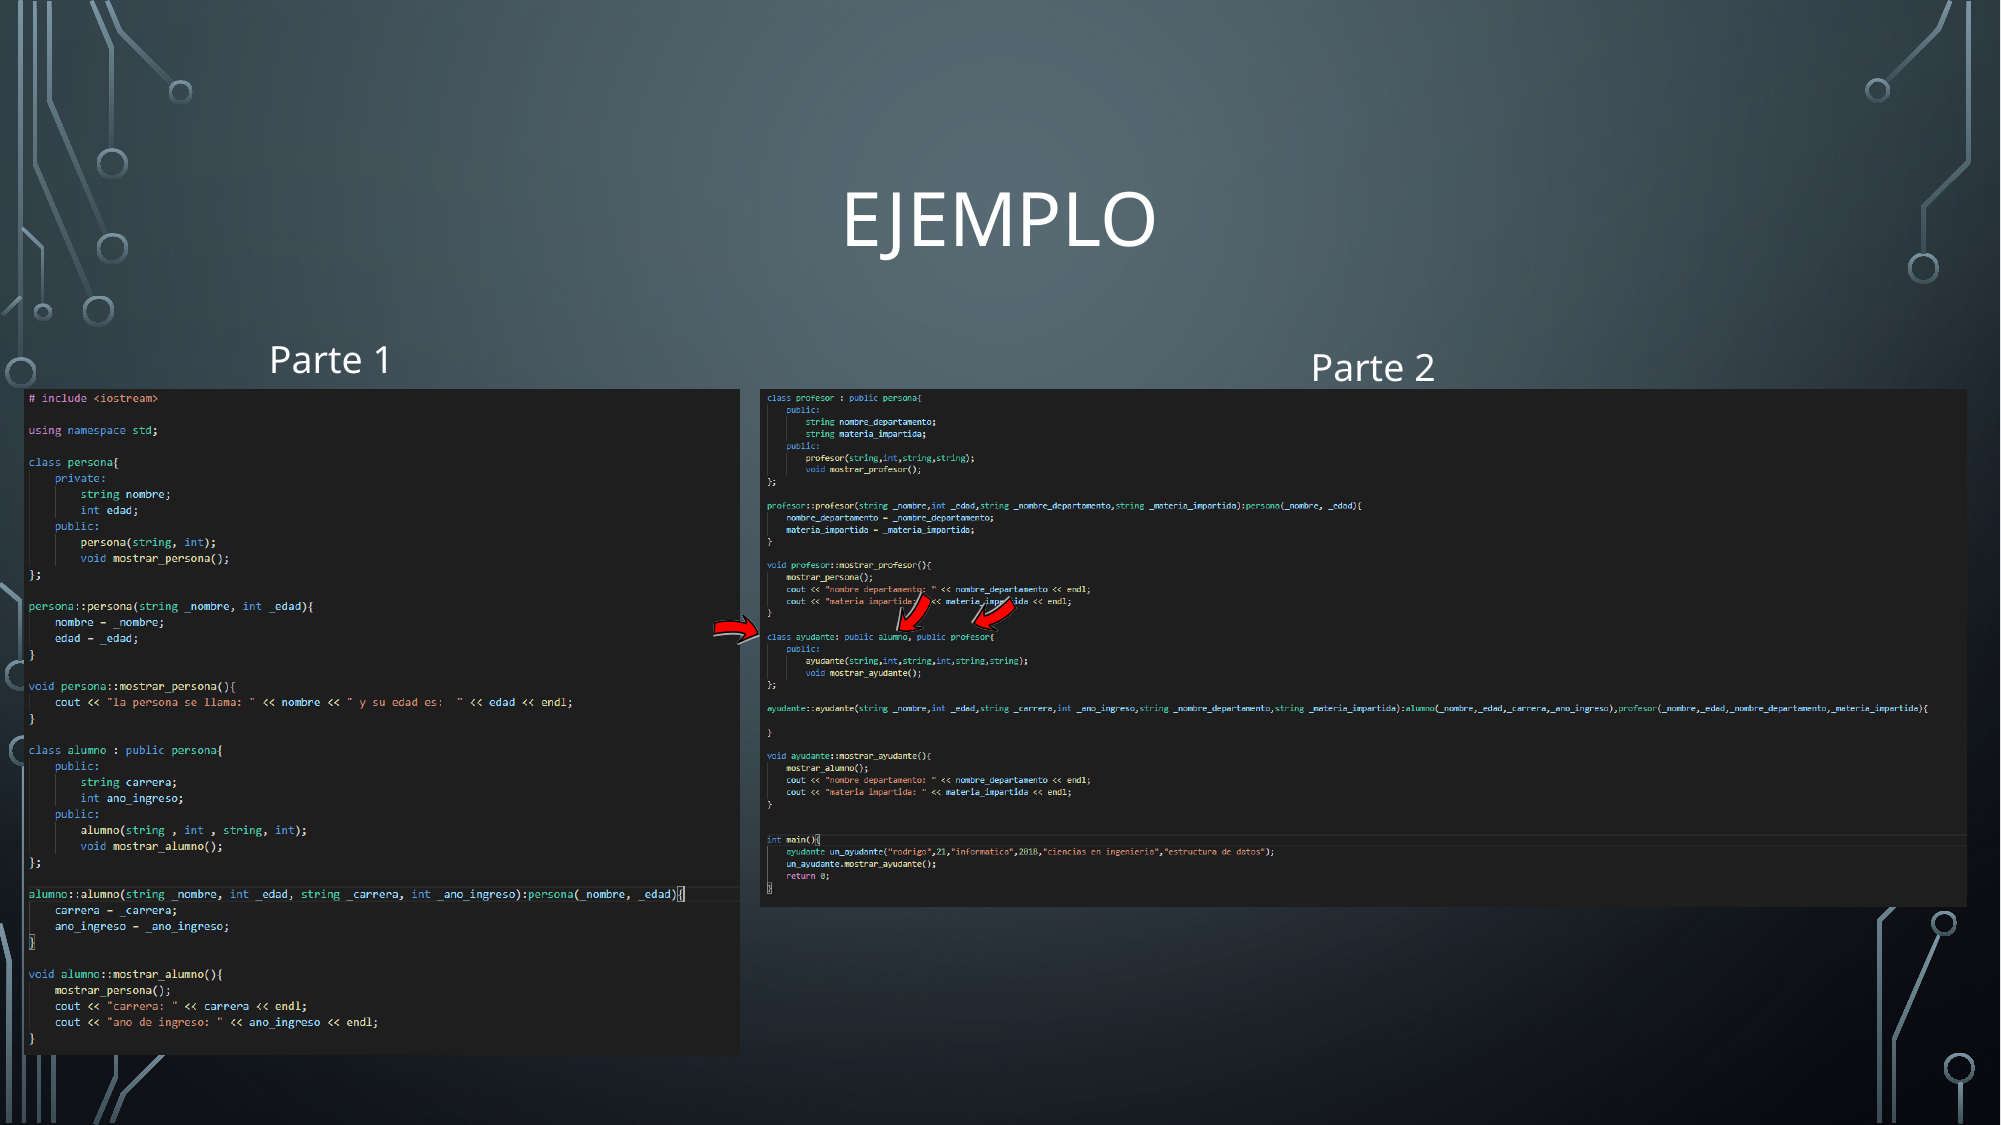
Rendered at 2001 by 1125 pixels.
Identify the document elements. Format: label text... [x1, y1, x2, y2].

title Ejemplo [187, 101, 1813, 344]
text_box Parte 2 [1295, 336, 1451, 388]
picture [710, 388, 1967, 907]
text_box Parte 1 [254, 328, 409, 388]
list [23, 388, 740, 1055]
